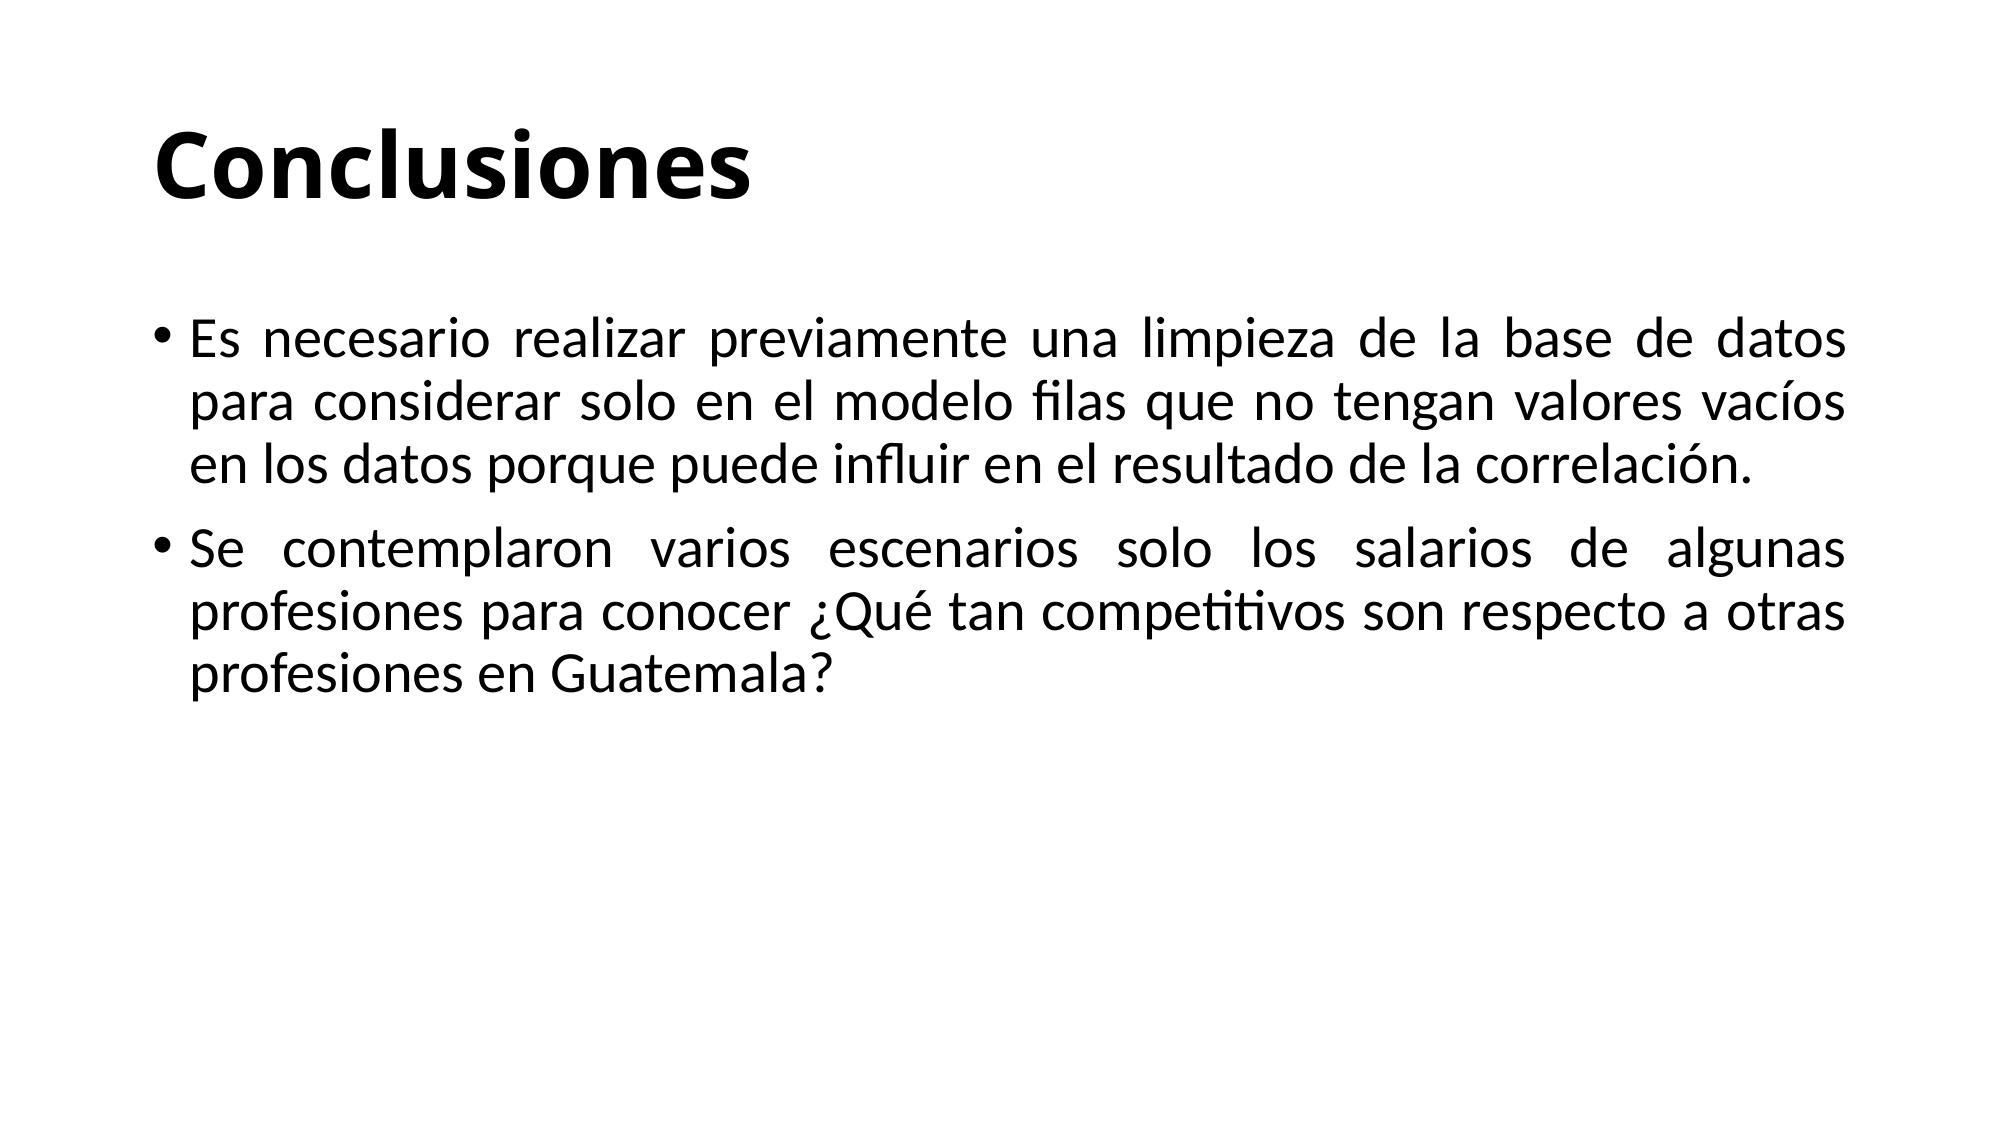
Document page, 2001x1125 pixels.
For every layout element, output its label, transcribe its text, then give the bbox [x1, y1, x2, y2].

title Conclusiones [137, 59, 1863, 278]
list Es necesario realizar previamente una limpieza de la base de datos para considerar solo en el modelo filas que no tengan valores vacíos en los datos porque puede influir en el resultado de la correlación. Se contemplaron varios escenarios solo los salarios de algunas profesiones para conocer ¿Qué tan competitivos son respecto a otras profesiones en Guatemala? [137, 299, 1863, 1014]
